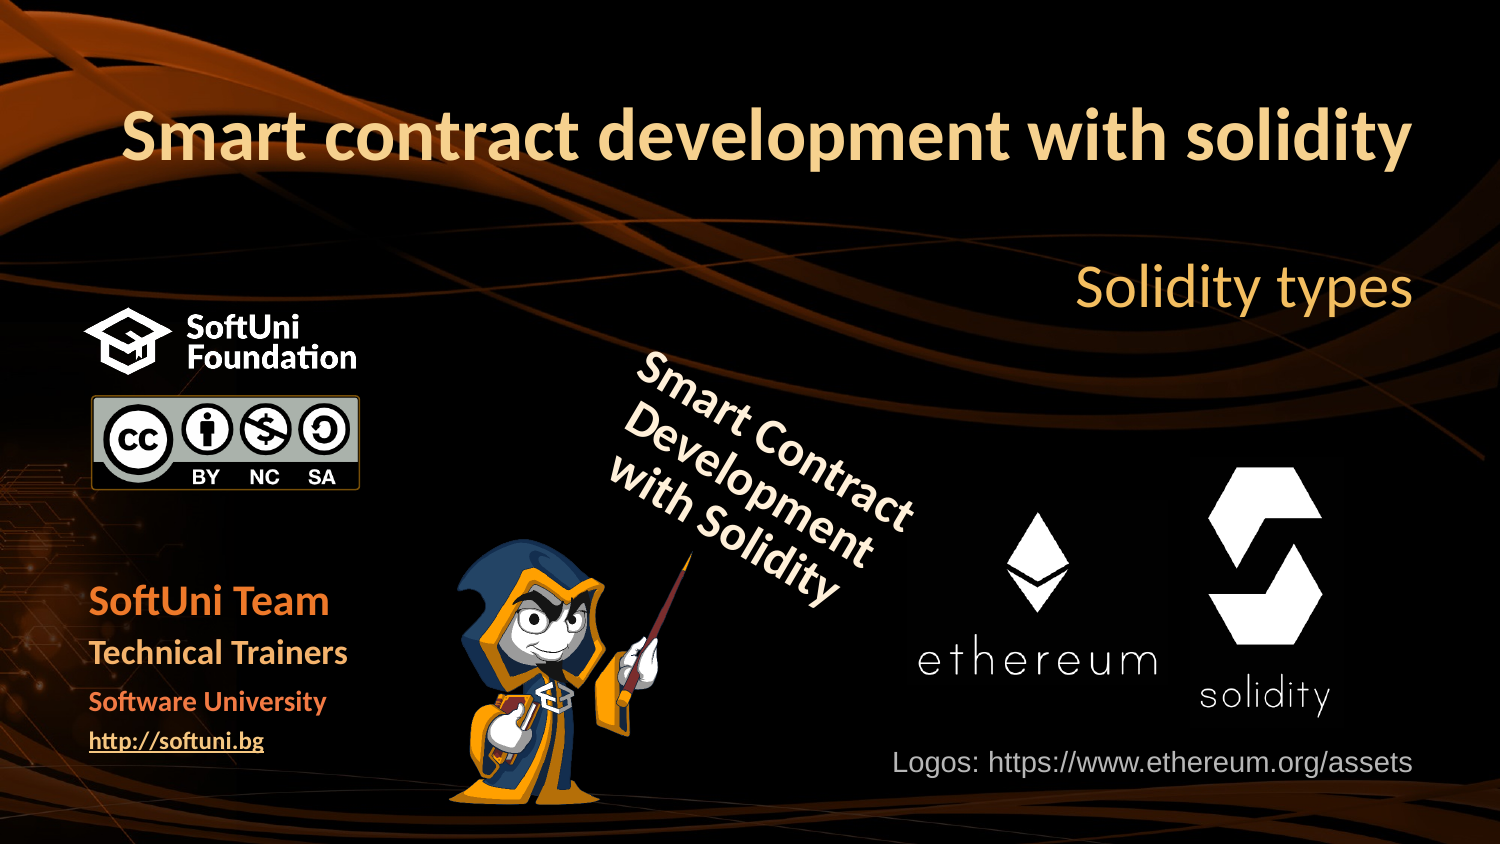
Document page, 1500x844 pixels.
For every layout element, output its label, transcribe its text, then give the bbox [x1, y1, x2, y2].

subtitle Solidity types [440, 241, 1414, 404]
text_box Smart Contract Development with Solidity [552, 322, 936, 651]
title Smart contract development with solidity [96, 45, 1414, 227]
list http://softuni.bg [84, 718, 419, 760]
list Technical Trainers [84, 621, 419, 676]
text_box Logos: https://www.ethereum.org/assets [877, 727, 1454, 783]
picture [0, 0, 1500, 844]
list SoftUni Team [84, 563, 419, 621]
list Software University [84, 676, 419, 718]
